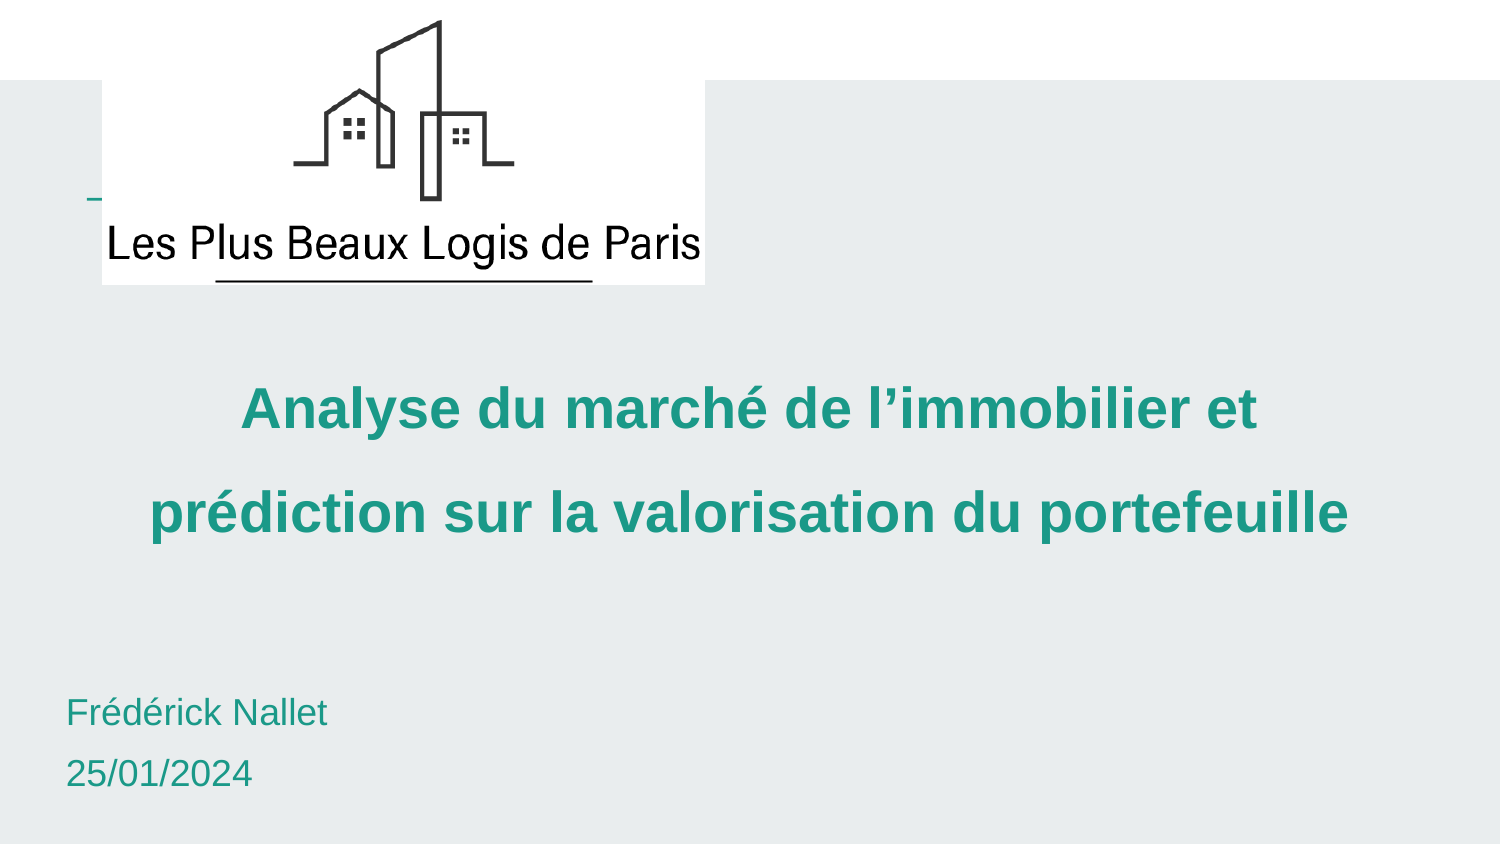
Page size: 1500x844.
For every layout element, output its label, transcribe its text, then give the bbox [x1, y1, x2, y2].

subtitle Analyse du marché de l’immobilier et prédiction sur la valorisation du portefeuille [118, 321, 1382, 560]
picture [101, 14, 705, 285]
text_box Frédérick Nallet 25/01/2024 [51, 685, 802, 802]
